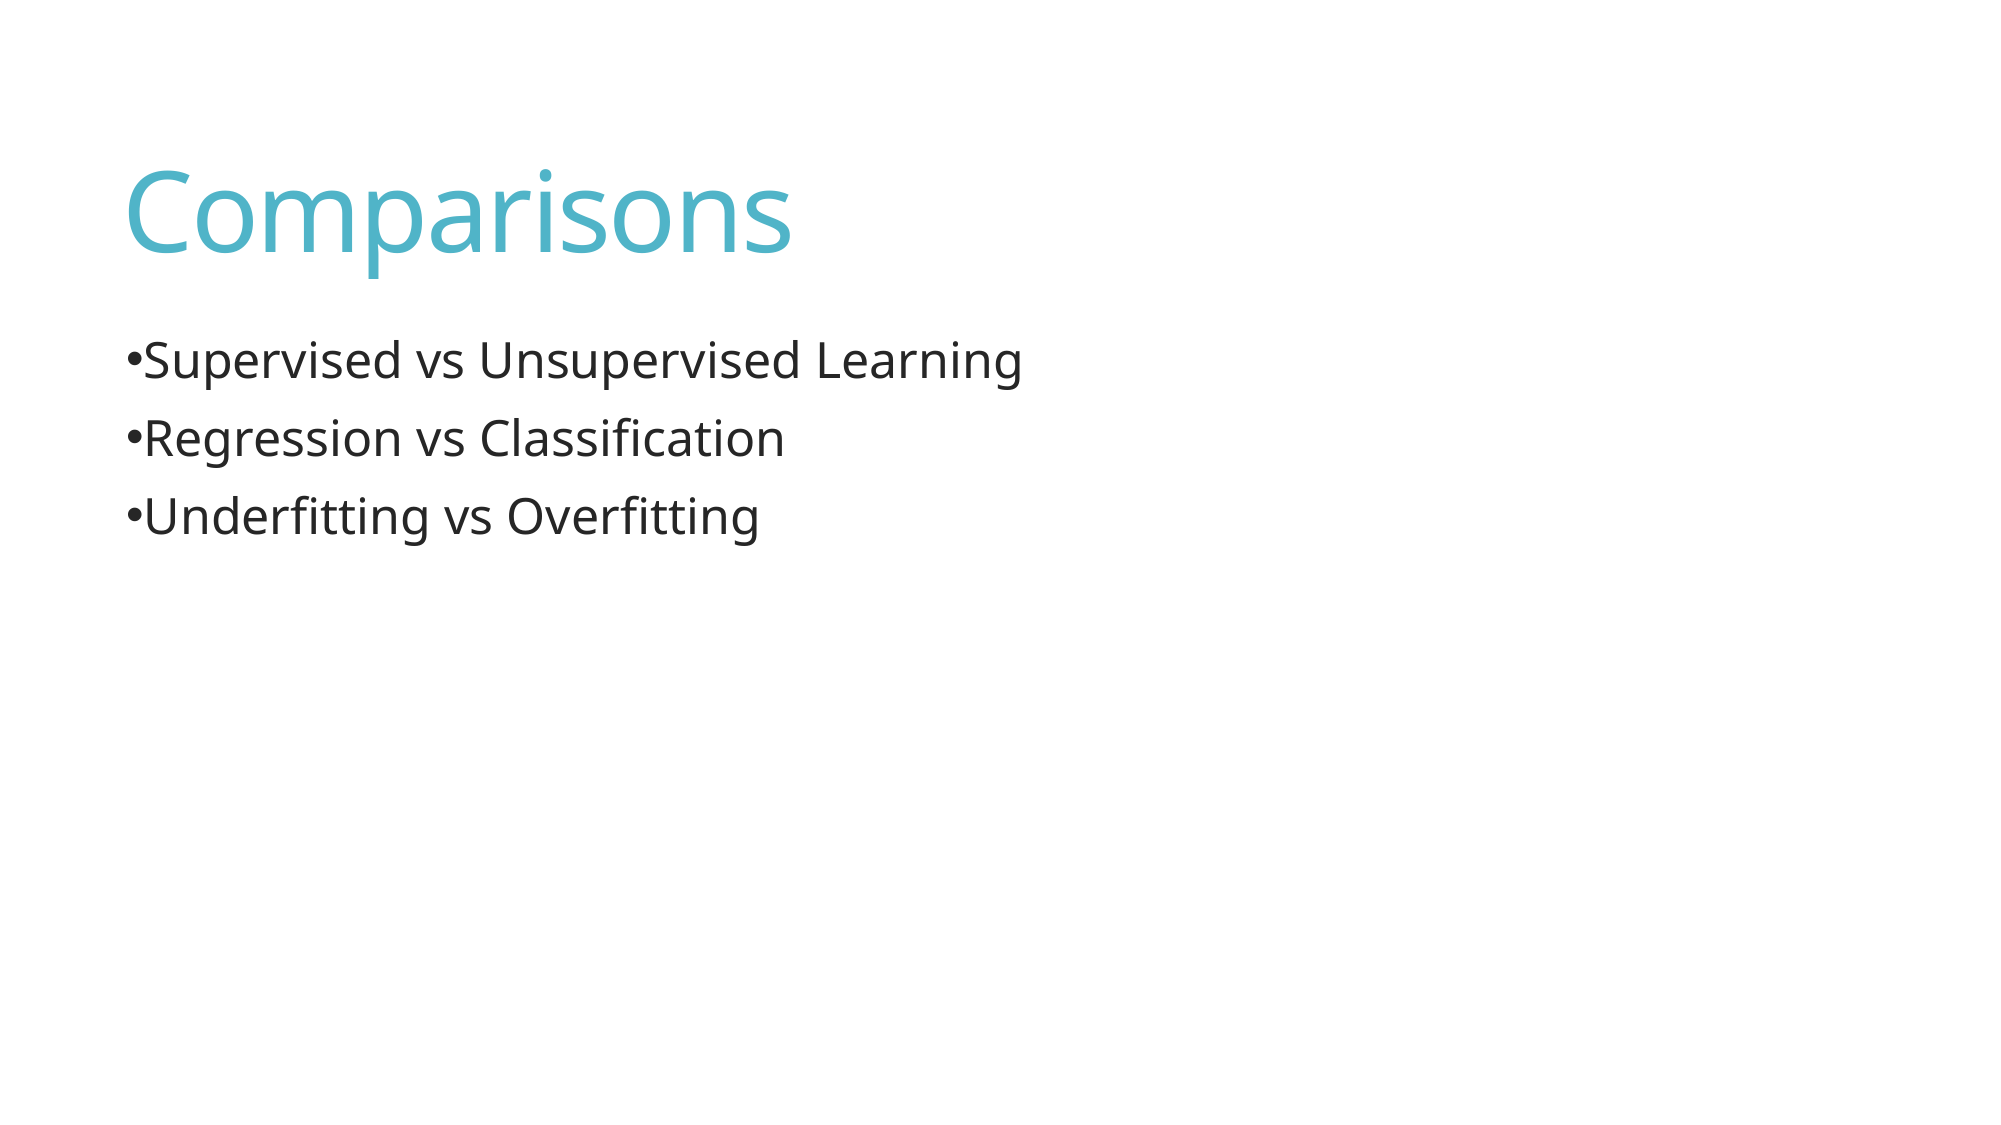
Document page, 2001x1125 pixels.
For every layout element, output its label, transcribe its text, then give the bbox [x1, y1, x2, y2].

title Comparisons [107, 81, 1875, 354]
list Supervised vs Unsupervised Learning Regression vs Classification Underfitting vs Overfitting [111, 329, 1876, 948]
